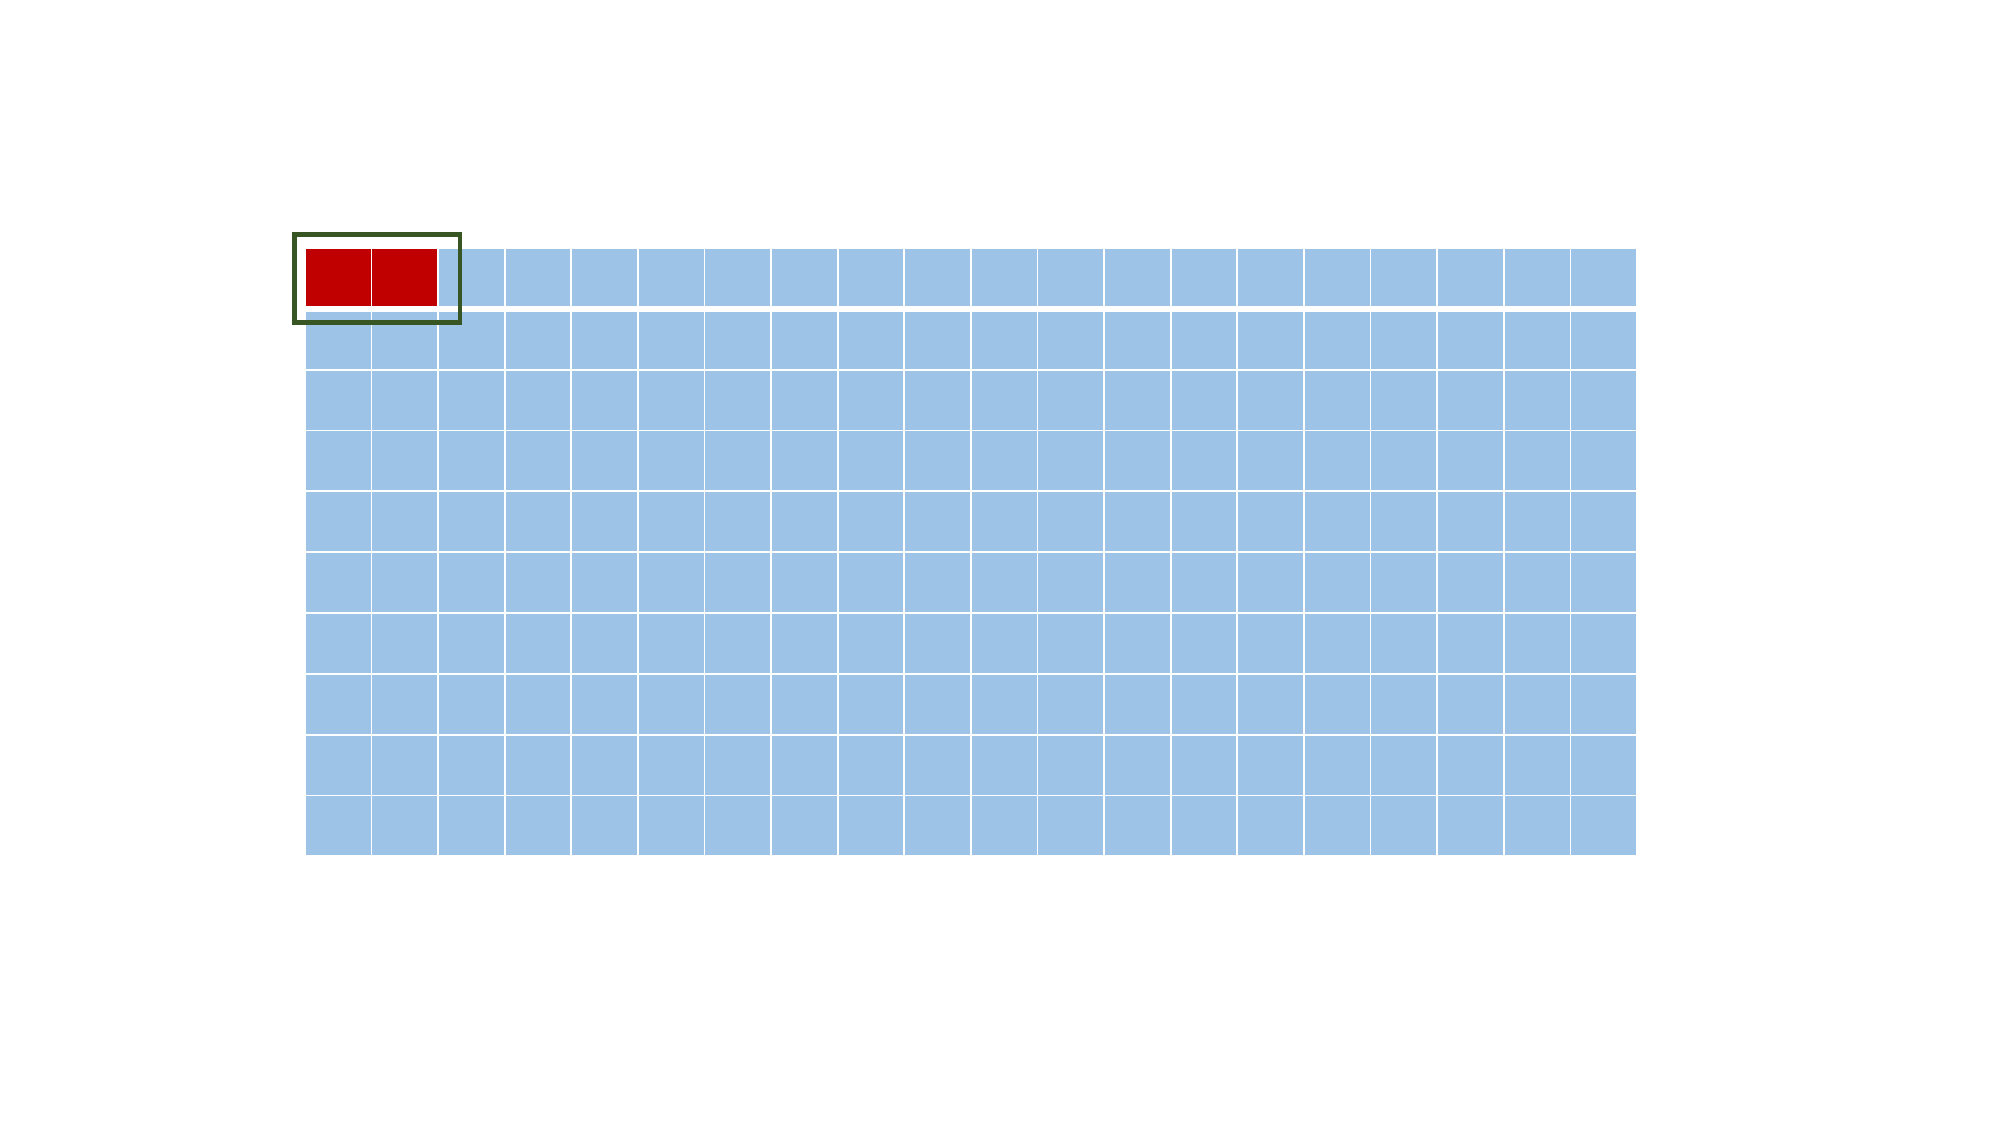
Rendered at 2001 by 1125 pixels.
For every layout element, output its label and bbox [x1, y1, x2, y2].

table_cell [1172, 431, 1236, 490]
table_cell [705, 675, 770, 734]
table_cell [1438, 675, 1503, 734]
table_cell [1505, 431, 1570, 490]
table_cell [905, 553, 970, 612]
table_cell [1371, 312, 1436, 369]
table_cell [372, 553, 437, 612]
table_cell [306, 675, 371, 734]
table_cell [839, 312, 903, 369]
table_cell [1038, 614, 1103, 673]
table_cell [1105, 736, 1170, 795]
table_cell [372, 371, 437, 430]
table_cell [306, 492, 371, 551]
table_cell [1571, 614, 1636, 673]
table_header [772, 249, 837, 306]
table_cell [972, 431, 1037, 490]
table_cell [639, 614, 704, 673]
table_cell [306, 324, 371, 369]
table_cell [1305, 614, 1370, 673]
table_cell [1371, 614, 1436, 673]
table_header [1105, 249, 1170, 306]
table_cell [639, 371, 704, 430]
table_cell [772, 553, 837, 612]
table_cell [372, 492, 437, 551]
table_cell [905, 371, 970, 430]
table_cell [306, 796, 371, 855]
table_cell [839, 675, 903, 734]
table_cell [772, 796, 837, 855]
table_cell [905, 614, 970, 673]
table_cell [1105, 553, 1170, 612]
table_cell [572, 371, 637, 430]
table_cell [1505, 312, 1570, 369]
table_cell [572, 312, 637, 369]
table_cell [839, 553, 903, 612]
table_cell [772, 371, 837, 430]
table_cell [1038, 492, 1103, 551]
table_cell [705, 736, 770, 795]
table_cell [506, 371, 570, 430]
table_cell [372, 614, 437, 673]
table_cell [972, 736, 1037, 795]
table_cell [1438, 431, 1503, 490]
table_header [1238, 249, 1303, 306]
table_cell [772, 431, 837, 490]
table_cell [1371, 371, 1436, 430]
table_cell [1305, 312, 1370, 369]
table_cell [1571, 431, 1636, 490]
table_cell [1571, 312, 1636, 369]
table_cell [705, 796, 770, 855]
table_cell [1505, 614, 1570, 673]
table_cell [1238, 492, 1303, 551]
table_cell [439, 553, 504, 612]
table_cell [972, 675, 1037, 734]
table_cell [572, 492, 637, 551]
table_cell [839, 796, 903, 855]
table_cell [1172, 796, 1236, 855]
table_cell [1038, 312, 1103, 369]
table_cell [1105, 796, 1170, 855]
table_cell [372, 324, 437, 369]
table_cell [1571, 796, 1636, 855]
table_cell [1571, 553, 1636, 612]
table_cell [1571, 736, 1636, 795]
table_cell [372, 675, 437, 734]
table_cell [639, 675, 704, 734]
text_box [293, 233, 461, 324]
table_cell [1505, 371, 1570, 430]
table_cell [1038, 371, 1103, 430]
table_cell [1505, 796, 1570, 855]
table_cell [1505, 675, 1570, 734]
table_cell [839, 371, 903, 430]
table_cell [639, 736, 704, 795]
table_cell [1371, 492, 1436, 551]
table_cell [1305, 736, 1370, 795]
table_cell [1371, 736, 1436, 795]
table_cell [506, 492, 570, 551]
table_cell [1305, 796, 1370, 855]
table_cell [905, 796, 970, 855]
table_cell [972, 614, 1037, 673]
table_cell [306, 614, 371, 673]
table_cell [772, 312, 837, 369]
table_cell [1305, 553, 1370, 612]
table_cell [1238, 312, 1303, 369]
table_cell [1438, 736, 1503, 795]
table_cell [439, 736, 504, 795]
table_cell [439, 614, 504, 673]
table_cell [1172, 371, 1236, 430]
table_cell [306, 371, 371, 430]
table_cell [839, 736, 903, 795]
table_header [1371, 249, 1436, 306]
table_cell [1438, 553, 1503, 612]
table_cell [972, 312, 1037, 369]
table_cell [1238, 736, 1303, 795]
table_cell [1438, 312, 1503, 369]
table_cell [705, 553, 770, 612]
table_cell [506, 675, 570, 734]
table_header [572, 249, 637, 306]
table_cell [372, 431, 437, 490]
table_cell [1438, 492, 1503, 551]
table_cell [1238, 371, 1303, 430]
table_cell [1305, 675, 1370, 734]
table_cell [506, 614, 570, 673]
table_cell [905, 431, 970, 490]
table_cell [1172, 614, 1236, 673]
table_cell [1105, 675, 1170, 734]
table_header [1172, 249, 1236, 306]
table_cell [439, 371, 504, 430]
table_cell [1371, 431, 1436, 490]
table_cell [1571, 675, 1636, 734]
table_cell [506, 796, 570, 855]
table_header [1438, 249, 1503, 306]
table_cell [1172, 492, 1236, 551]
table_cell [1172, 553, 1236, 612]
table_cell [572, 614, 637, 673]
table_cell [1172, 312, 1236, 369]
table_cell [572, 796, 637, 855]
table_cell [972, 492, 1037, 551]
table_header [1038, 249, 1103, 306]
table_cell [639, 312, 704, 369]
table_cell [705, 371, 770, 430]
table_cell [1172, 675, 1236, 734]
table_header [972, 249, 1037, 306]
table_cell [1438, 371, 1503, 430]
table_cell [1571, 492, 1636, 551]
table_cell [1038, 796, 1103, 855]
table_cell [839, 614, 903, 673]
table_cell [1505, 736, 1570, 795]
table_cell [1038, 736, 1103, 795]
table_cell [905, 736, 970, 795]
table_cell [1038, 431, 1103, 490]
table_cell [905, 312, 970, 369]
table_cell [1371, 796, 1436, 855]
table_cell [1038, 553, 1103, 612]
table_cell [372, 736, 437, 795]
table_cell [1105, 312, 1170, 369]
table_cell [439, 796, 504, 855]
table_cell [572, 675, 637, 734]
table_cell [705, 492, 770, 551]
table_header [506, 249, 570, 306]
table_cell [506, 431, 570, 490]
table_cell [306, 736, 371, 795]
table_cell [1305, 371, 1370, 430]
table_cell [1438, 614, 1503, 673]
table_cell [506, 553, 570, 612]
table_cell [1571, 371, 1636, 430]
table_cell [639, 553, 704, 612]
table_cell [1371, 553, 1436, 612]
table_cell [839, 431, 903, 490]
table_header [1305, 249, 1370, 306]
table_cell [1238, 796, 1303, 855]
table_cell [372, 796, 437, 855]
table_cell [972, 796, 1037, 855]
table_cell [639, 492, 704, 551]
table_cell [439, 492, 504, 551]
table_cell [905, 492, 970, 551]
table_cell [1305, 431, 1370, 490]
table_cell [506, 312, 570, 369]
table_cell [1238, 431, 1303, 490]
table_header [1571, 249, 1636, 306]
table_cell [572, 431, 637, 490]
table_cell [772, 492, 837, 551]
table_cell [1105, 492, 1170, 551]
table_header [905, 249, 970, 306]
table_cell [772, 736, 837, 795]
table_cell [905, 675, 970, 734]
table_cell [572, 736, 637, 795]
table_cell [972, 553, 1037, 612]
table_cell [439, 431, 504, 490]
table_cell [1038, 675, 1103, 734]
table_cell [572, 553, 637, 612]
table_cell [439, 312, 504, 369]
table_cell [639, 796, 704, 855]
table_cell [506, 736, 570, 795]
table_header [461, 249, 504, 306]
table_cell [1238, 614, 1303, 673]
table_cell [1105, 431, 1170, 490]
table_cell [1305, 492, 1370, 551]
table_cell [1371, 675, 1436, 734]
table_cell [705, 312, 770, 369]
table_cell [772, 614, 837, 673]
table_header [839, 249, 903, 306]
table_cell [1505, 553, 1570, 612]
table_cell [705, 431, 770, 490]
table_cell [972, 371, 1037, 430]
table_cell [1238, 675, 1303, 734]
table_header [1505, 249, 1570, 306]
table_cell [306, 431, 371, 490]
table_cell [839, 492, 903, 551]
table_cell [1238, 553, 1303, 612]
table_cell [439, 675, 504, 734]
table_cell [705, 614, 770, 673]
table_cell [772, 675, 837, 734]
table_header [705, 249, 770, 306]
table_cell [1105, 614, 1170, 673]
table_header [639, 249, 704, 306]
table_cell [1172, 736, 1236, 795]
table_cell [1438, 796, 1503, 855]
table_cell [306, 553, 371, 612]
table_cell [1105, 371, 1170, 430]
table_cell [639, 431, 704, 490]
table_cell [1505, 492, 1570, 551]
